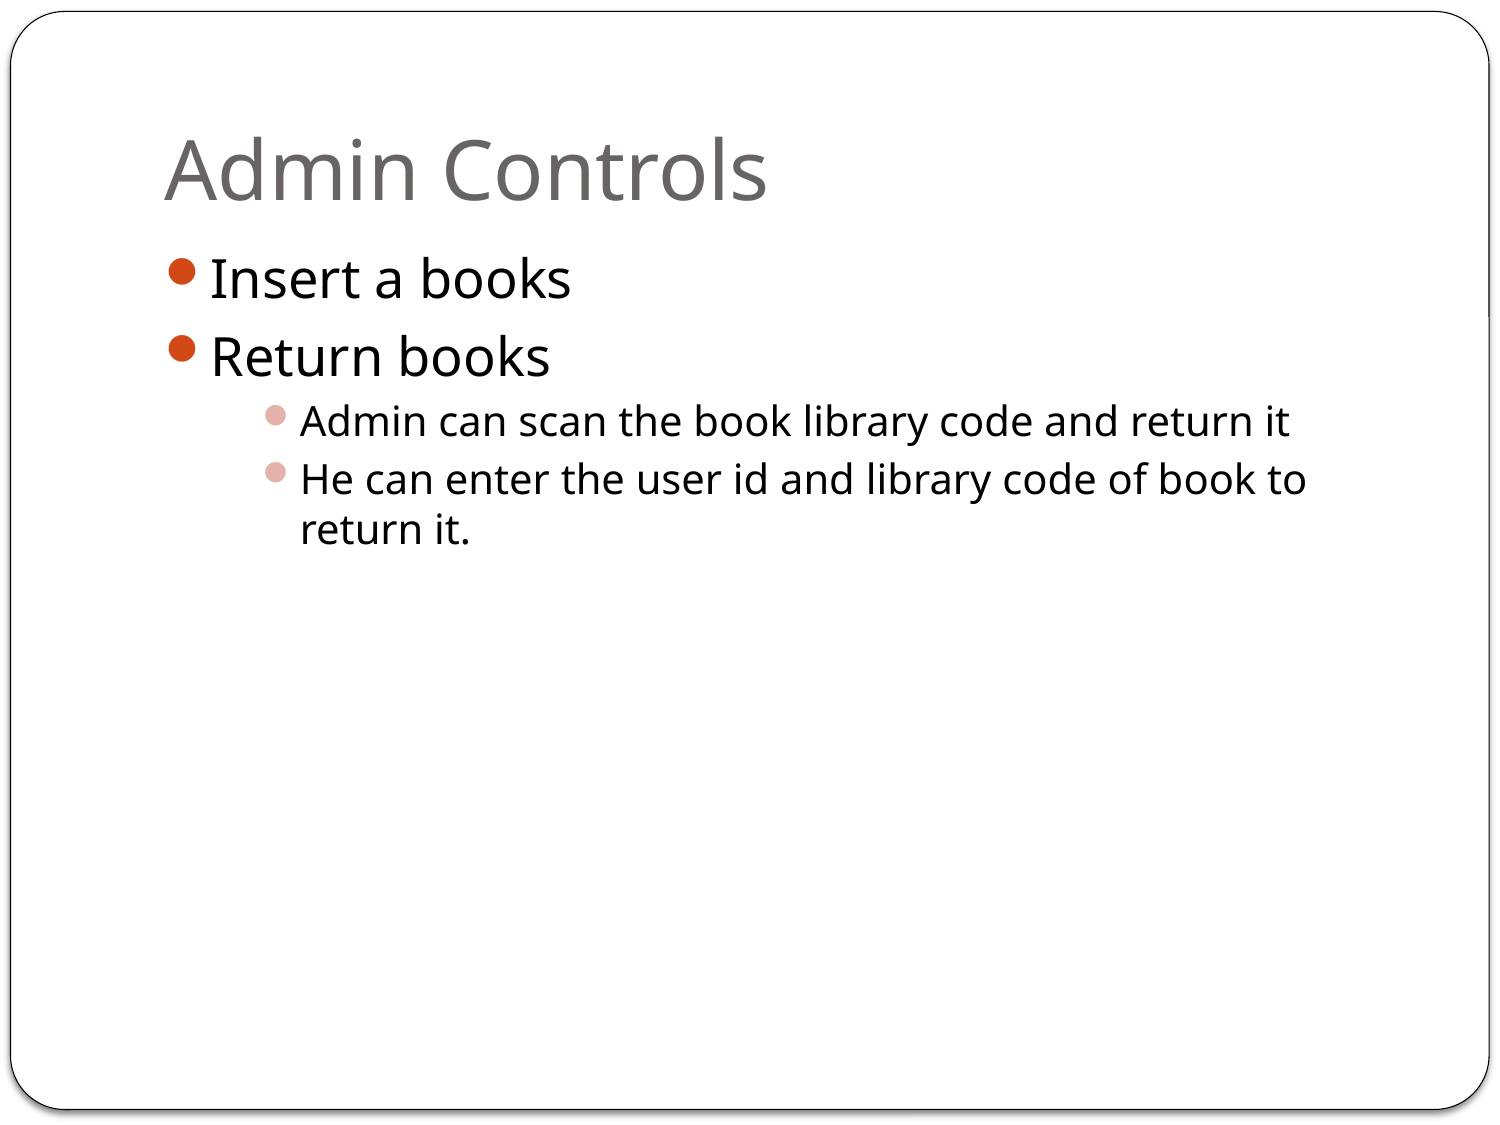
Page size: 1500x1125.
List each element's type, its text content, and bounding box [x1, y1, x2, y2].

title Admin Controls [150, 45, 1425, 233]
list Insert a books Return books Admin can scan the book library code and return it He can enter the user id and library code of book to return it. [150, 237, 1425, 988]
